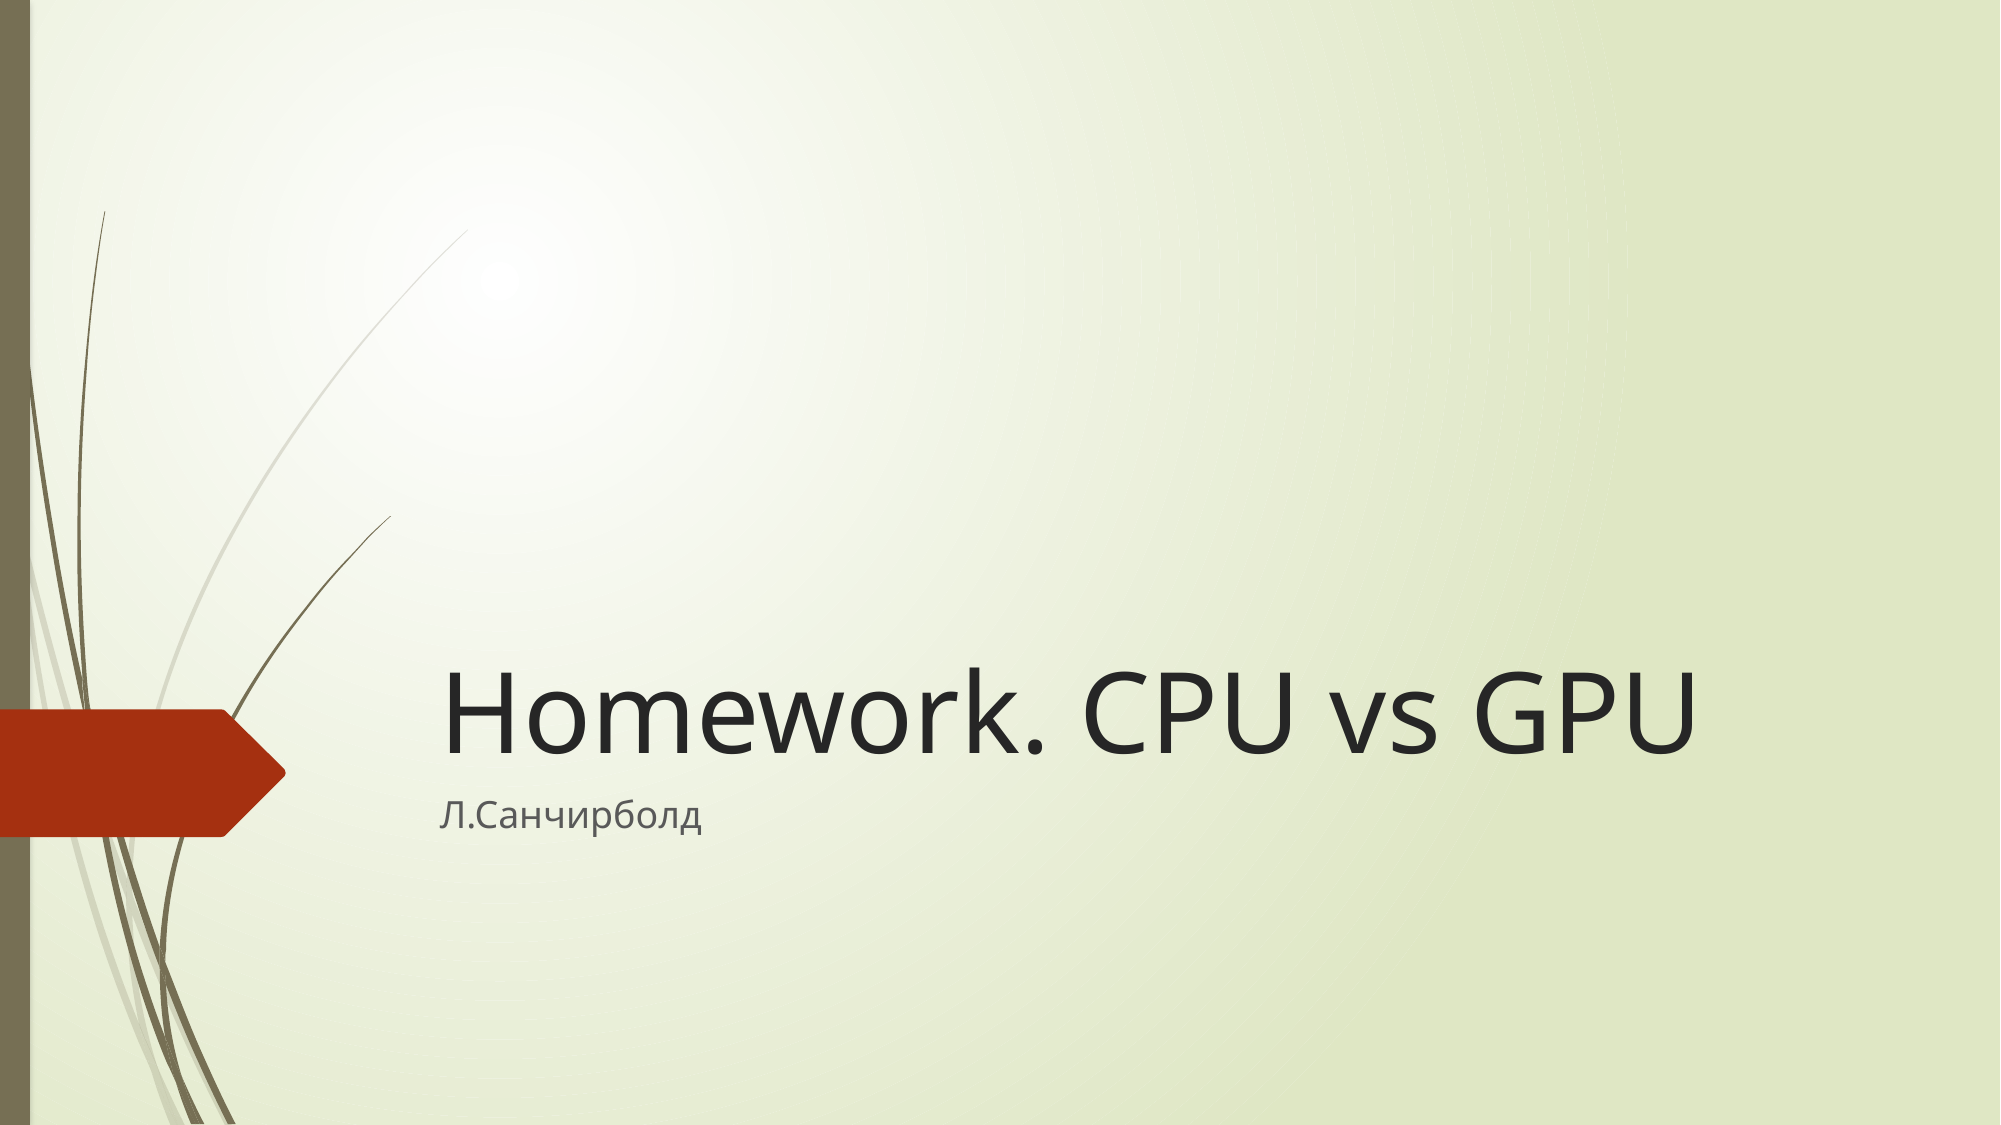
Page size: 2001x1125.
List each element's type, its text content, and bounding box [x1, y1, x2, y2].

subtitle Л.Санчирболд [424, 783, 1888, 969]
title Homework. CPU vs GPU [424, 412, 1888, 783]
